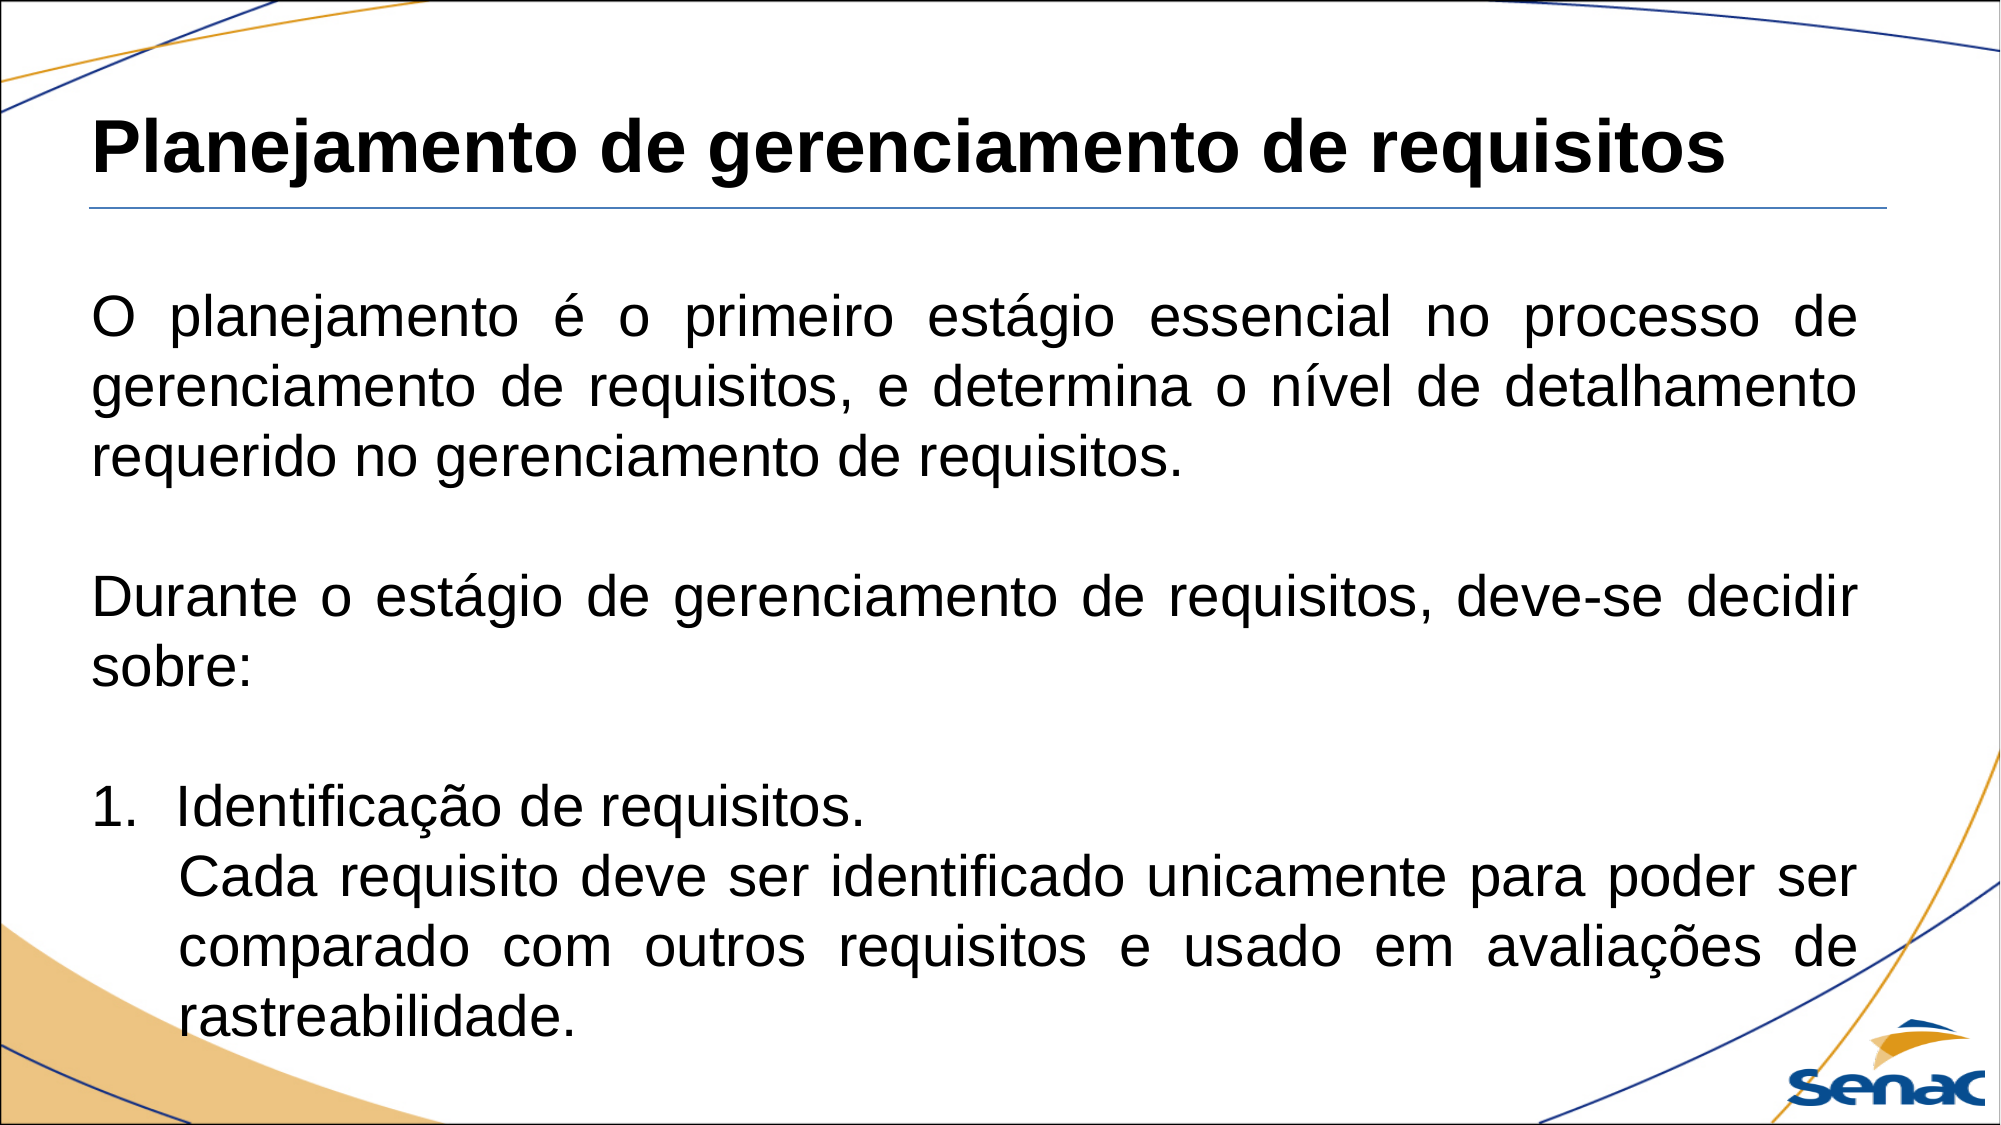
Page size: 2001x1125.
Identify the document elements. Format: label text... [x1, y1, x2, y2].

picture [0, 0, 2001, 1125]
text_box O planejamento é o primeiro estágio essencial no processo de gerenciamento de requisitos, e determina o nível de detalhamento requerido no gerenciamento de requisitos. Durante o estágio de gerenciamento de requisitos, deve-se decidir sobre: Identificação de requisitos. Cada requisito deve ser identificado unicamente para poder ser comparado com outros requisitos e usado em avaliações de rastreabilidade. [76, 270, 1876, 1055]
text_box Planejamento de gerenciamento de requisitos [76, 89, 1888, 197]
